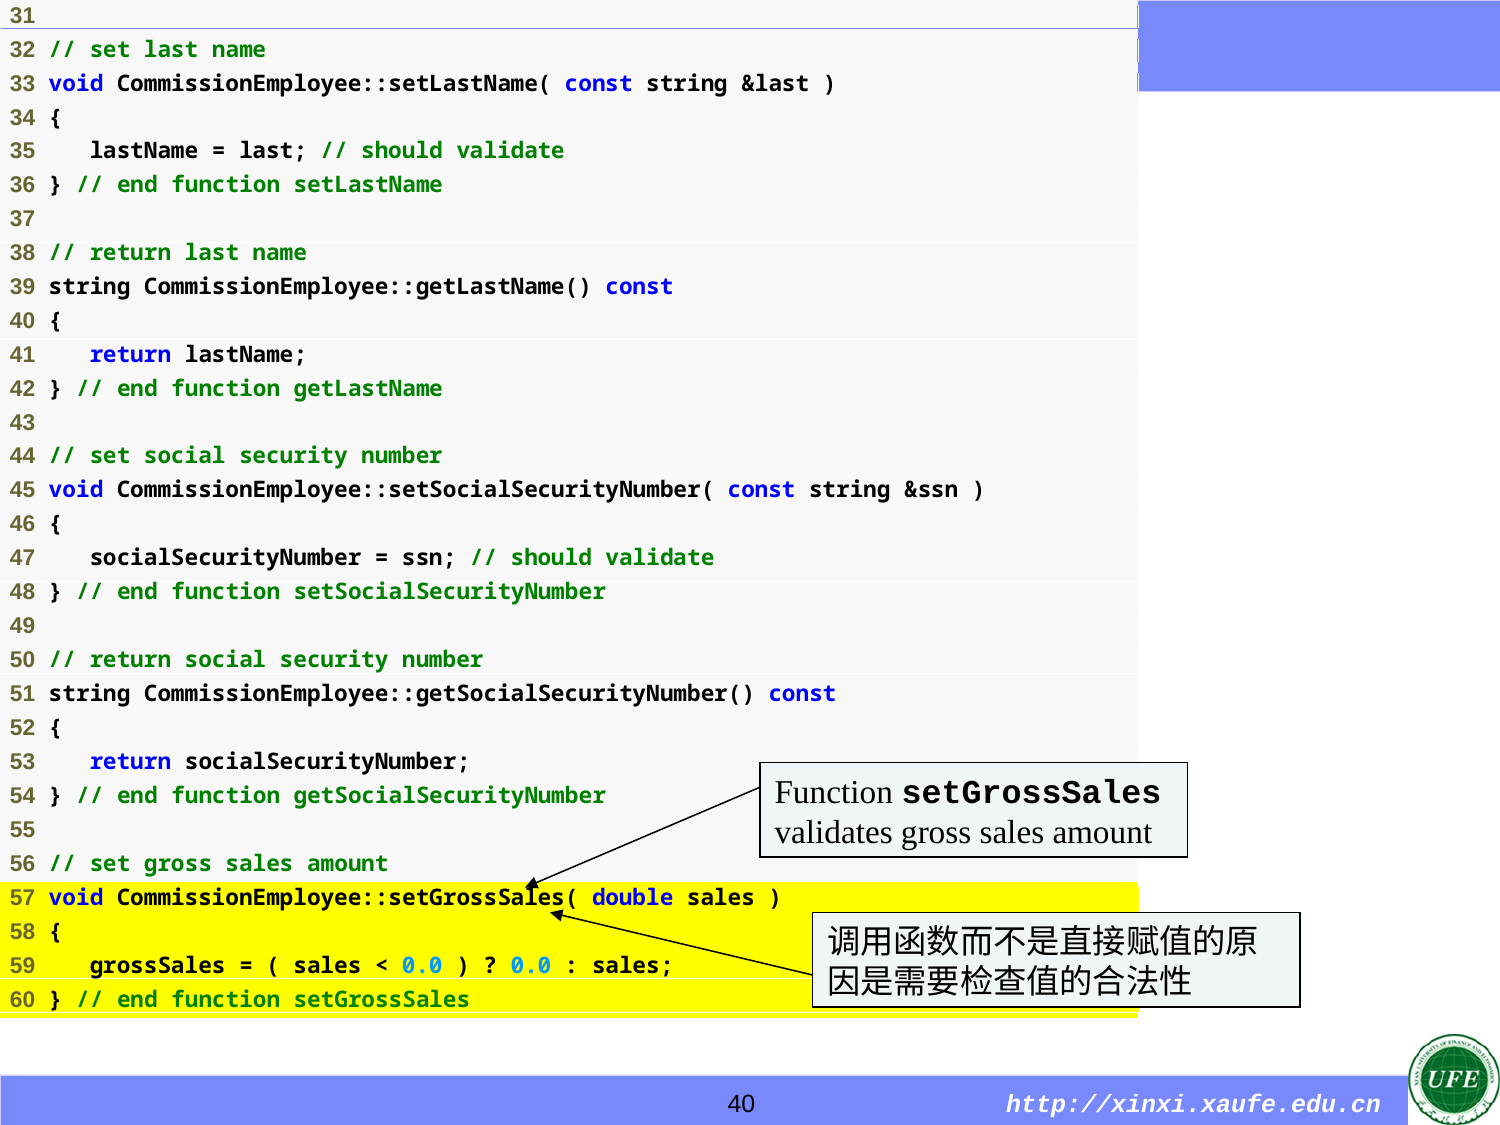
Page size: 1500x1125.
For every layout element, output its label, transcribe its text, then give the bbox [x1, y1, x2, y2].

text_box 调用函数而不是直接赋值的原因是需要检查值的合法性 [1143, 912, 1300, 1008]
text_box Function setGrossSales validates gross sales amount [1143, 762, 1188, 858]
picture [1408, 1034, 1500, 1125]
slide_number 40 [712, 1080, 813, 1121]
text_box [0, 0, 1143, 1048]
